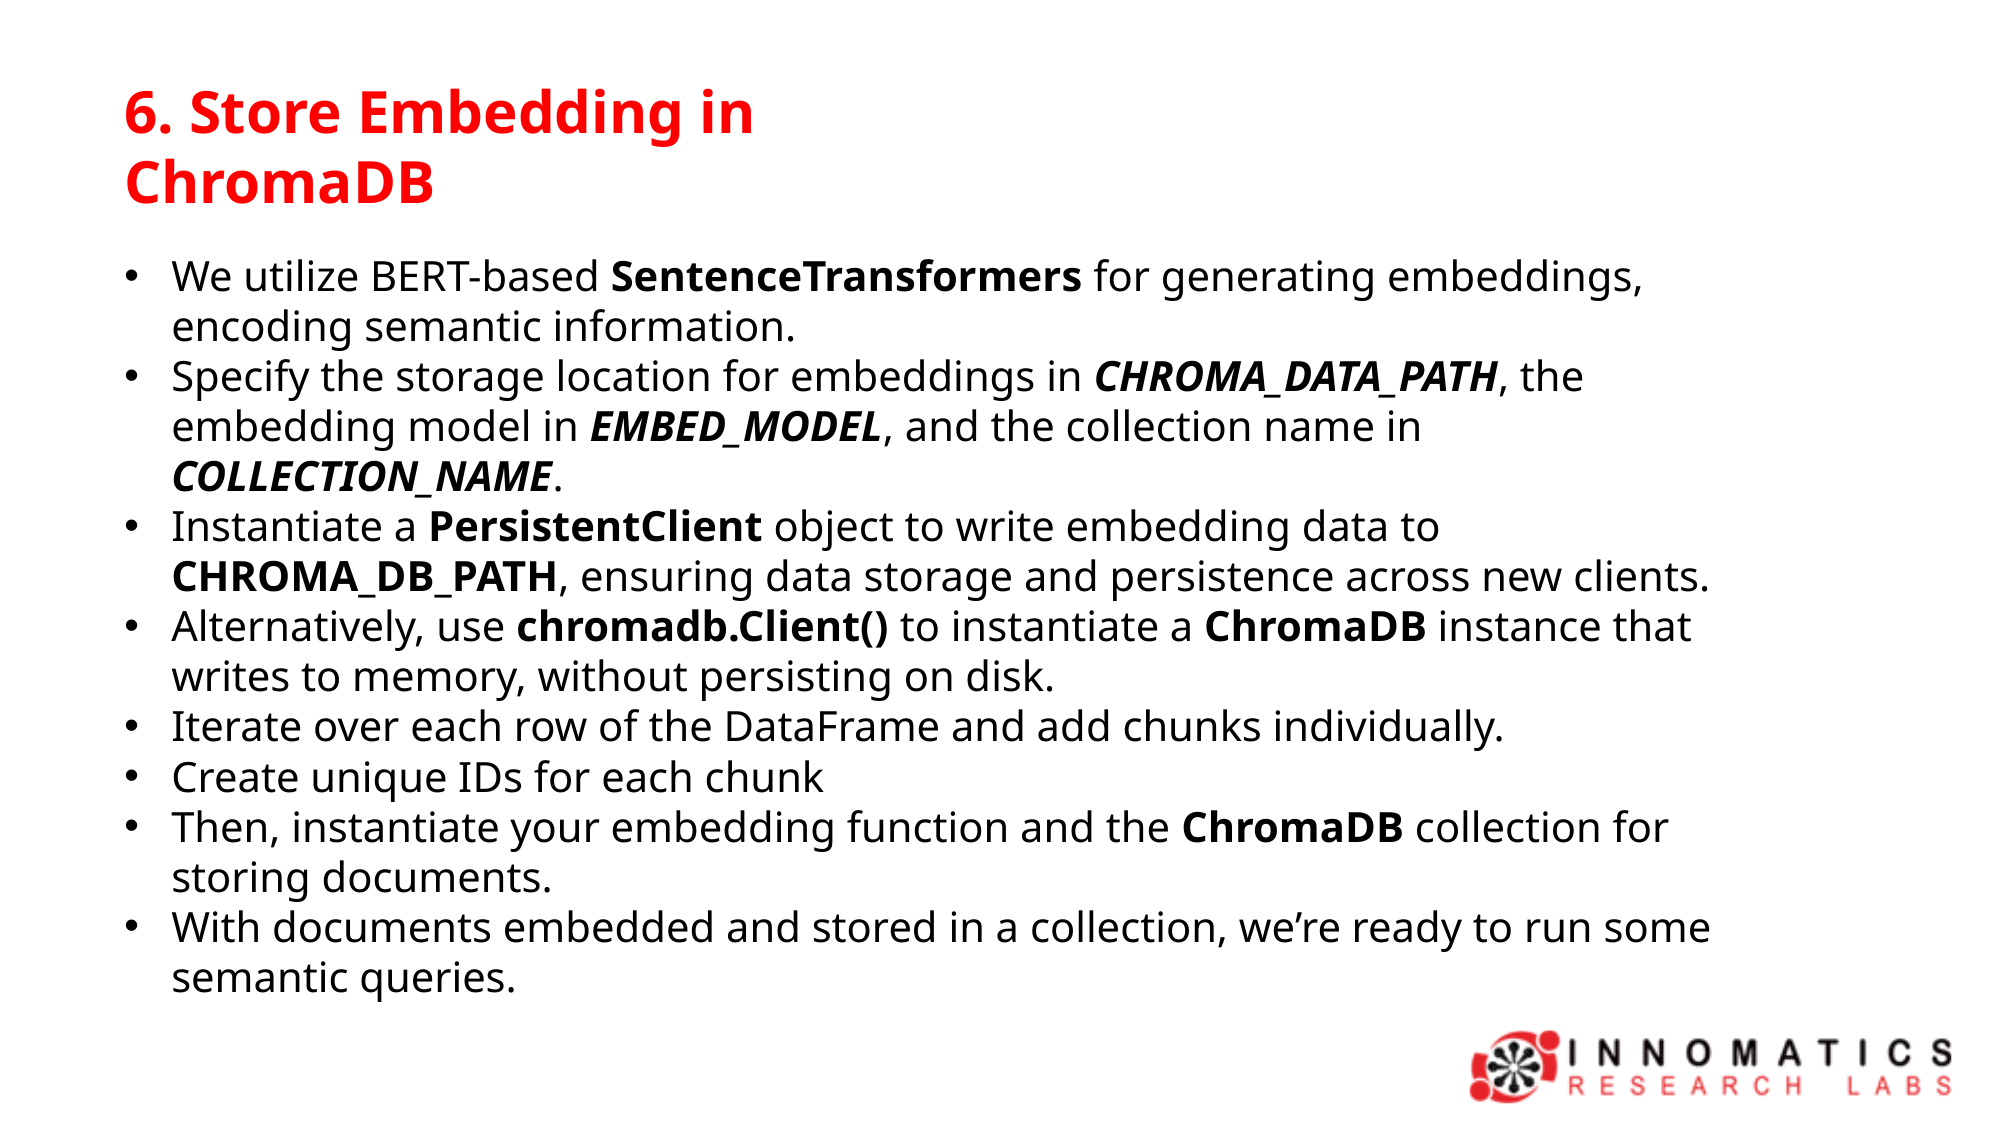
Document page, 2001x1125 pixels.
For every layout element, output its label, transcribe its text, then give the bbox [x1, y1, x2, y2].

text_box We utilize BERT-based SentenceTransformers for generating embeddings, encoding semantic information. Specify the storage location for embeddings in CHROMA_DATA_PATH, the embedding model in EMBED_MODEL, and the collection name in COLLECTION_NAME. Instantiate a PersistentClient object to write embedding data to CHROMA_DB_PATH, ensuring data storage and persistence across new clients. Alternatively, use chromadb.Client() to instantiate a ChromaDB instance that writes to memory, without persisting on disk. Iterate over each row of the DataFrame and add chunks individually. Create unique IDs for each chunk Then, instantiate your embedding function and the ChromaDB collection for storing documents. With documents embedded and stored in a collection, we’re ready to run some semantic queries. [109, 242, 1821, 1008]
text_box 6. Store Embedding in ChromaDB [109, 67, 1060, 223]
picture [1445, 1014, 1975, 1125]
